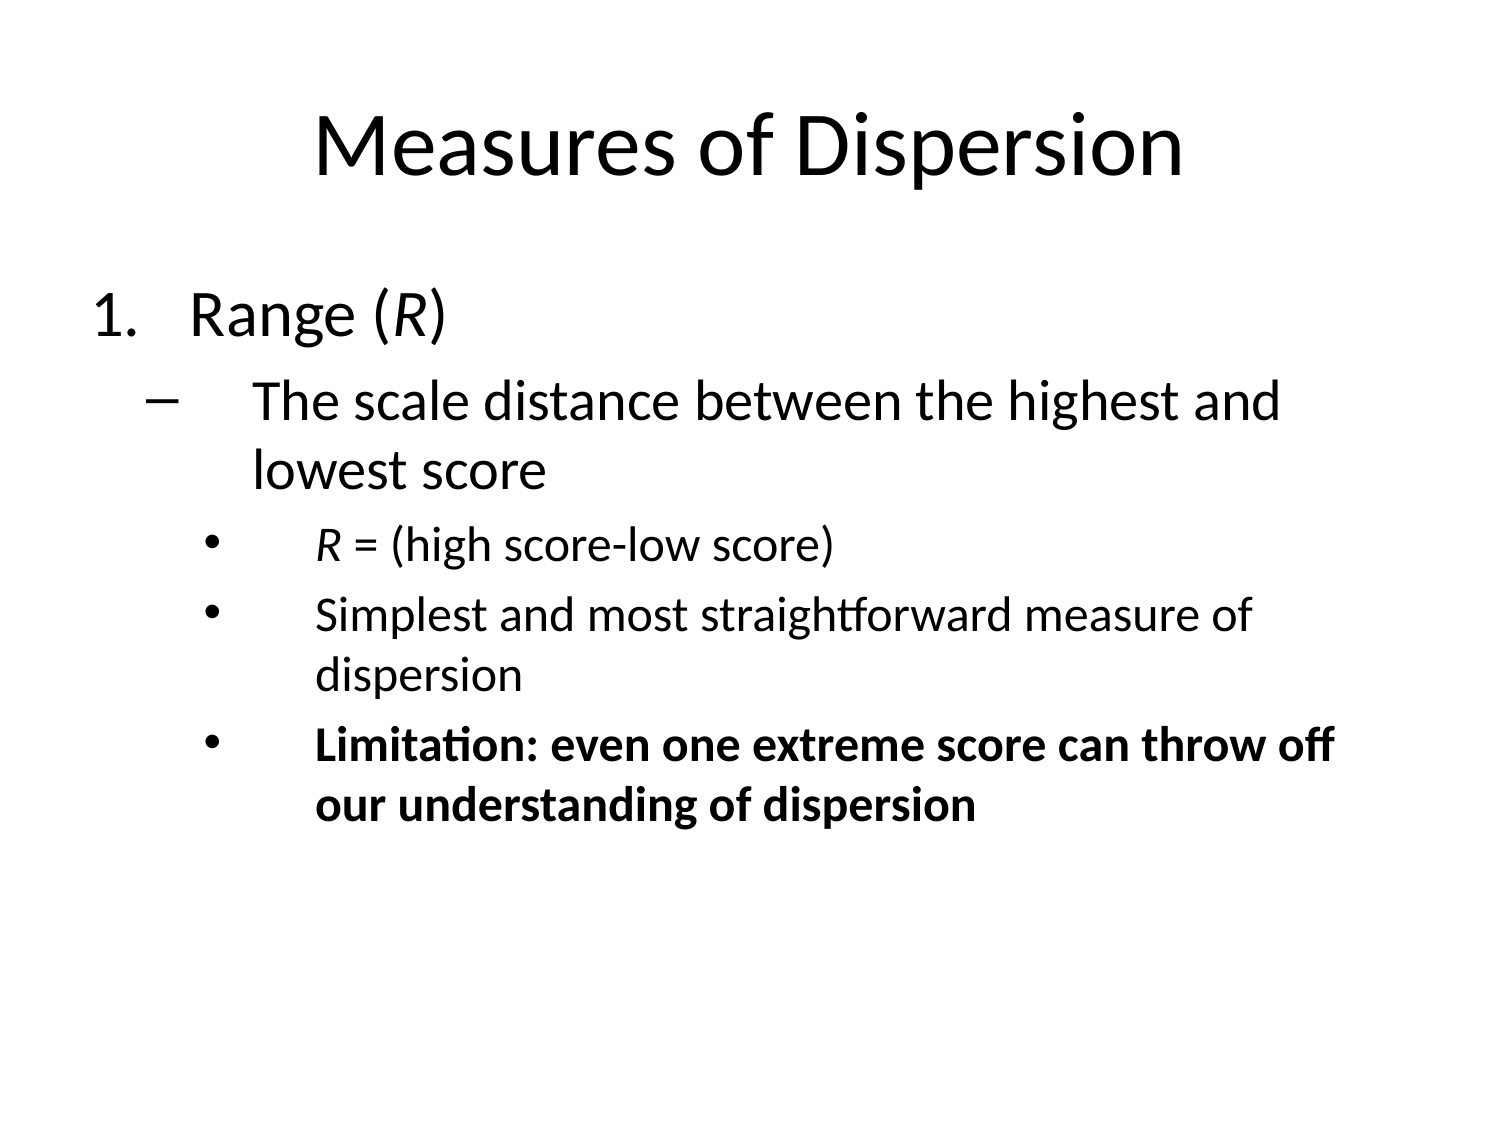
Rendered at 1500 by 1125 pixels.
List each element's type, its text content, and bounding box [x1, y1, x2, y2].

list Range (R) The scale distance between the highest and lowest score R = (high score-low score) Simplest and most straightforward measure of dispersion Limitation: even one extreme score can throw off our understanding of dispersion [75, 262, 1425, 1005]
title Measures of Dispersion [75, 45, 1425, 233]
